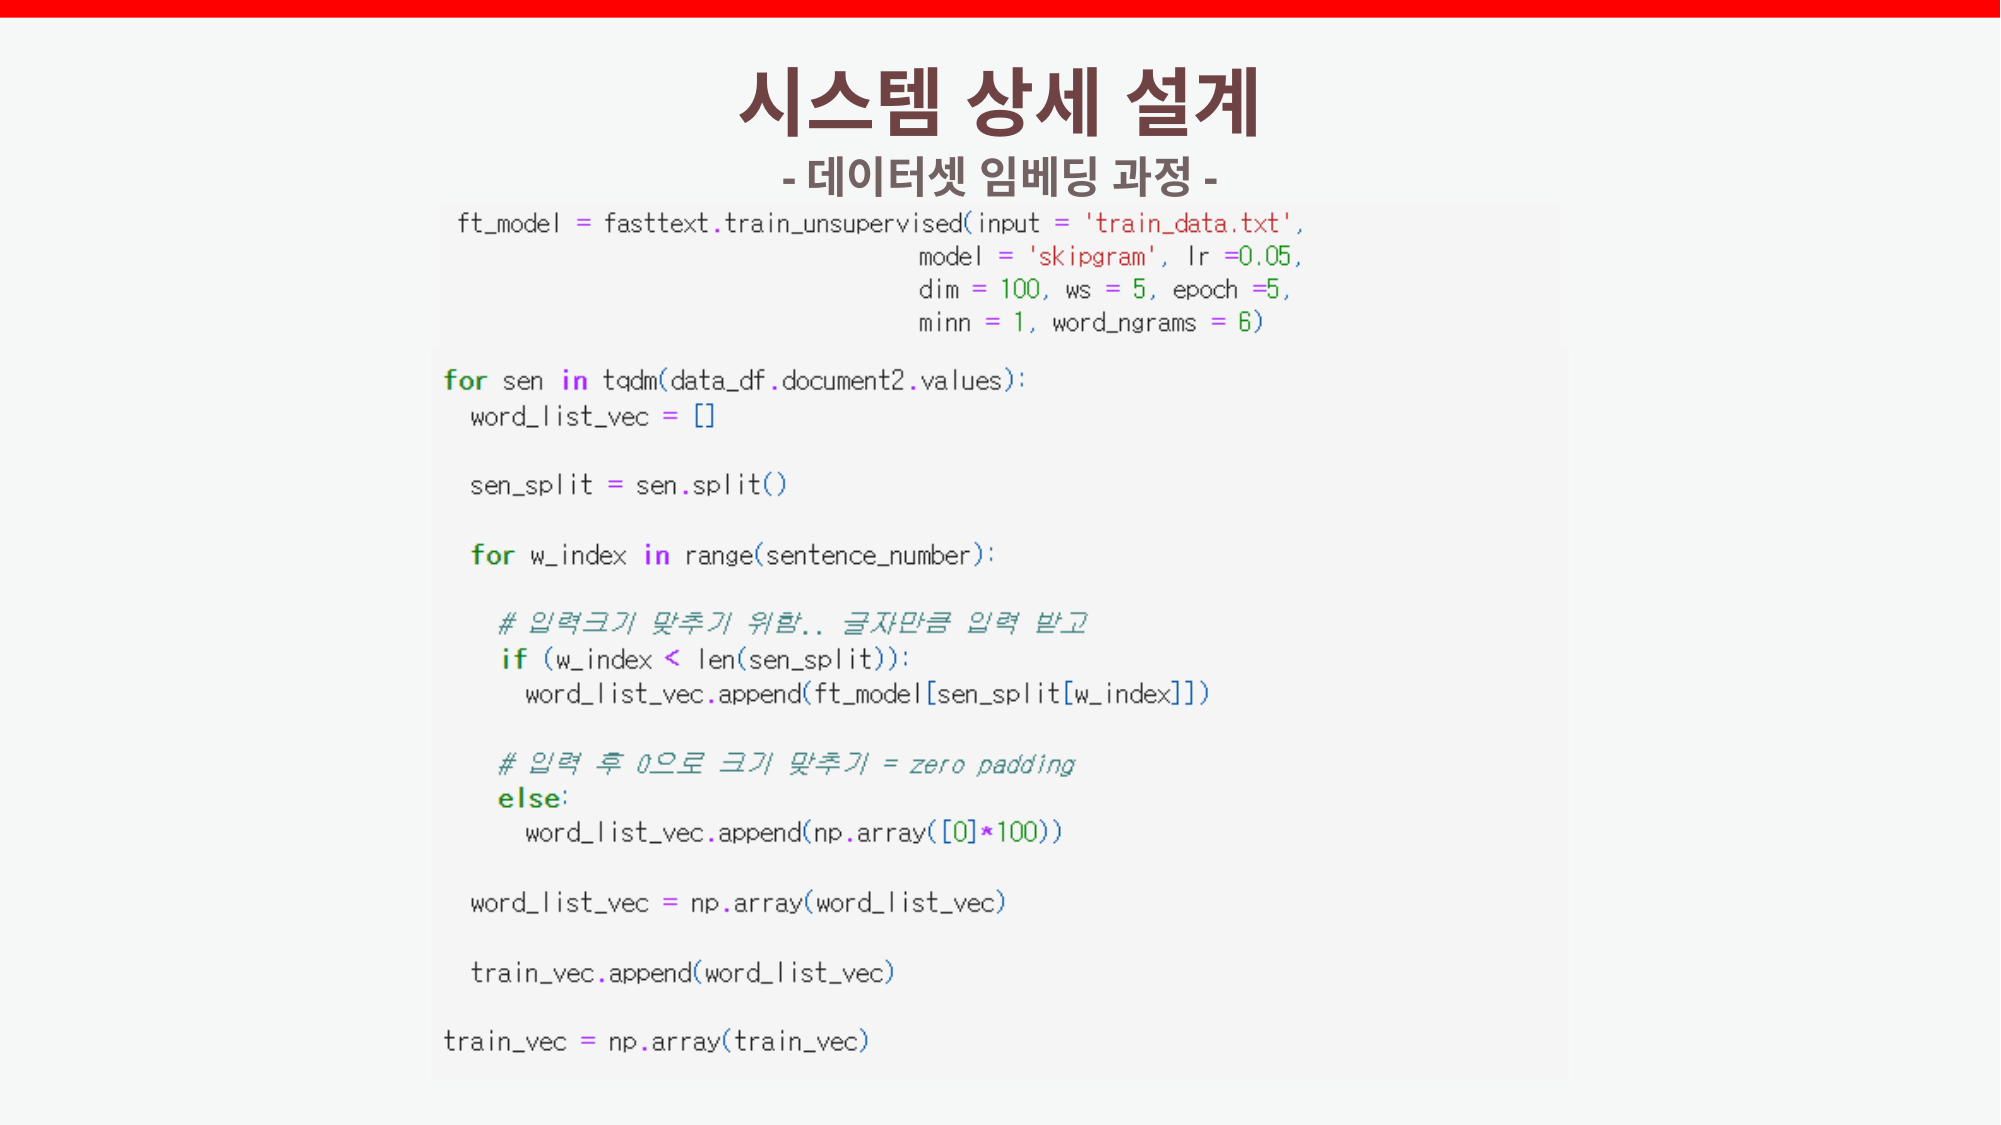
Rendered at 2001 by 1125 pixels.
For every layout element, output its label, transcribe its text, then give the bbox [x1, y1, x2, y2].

picture [431, 349, 1569, 1080]
text_box -데이터셋 임베딩 과정- [686, 115, 1314, 203]
picture [439, 203, 1561, 348]
text_box 시스템 상세 설계 [508, 3, 1492, 154]
text_box [0, 0, 2000, 19]
